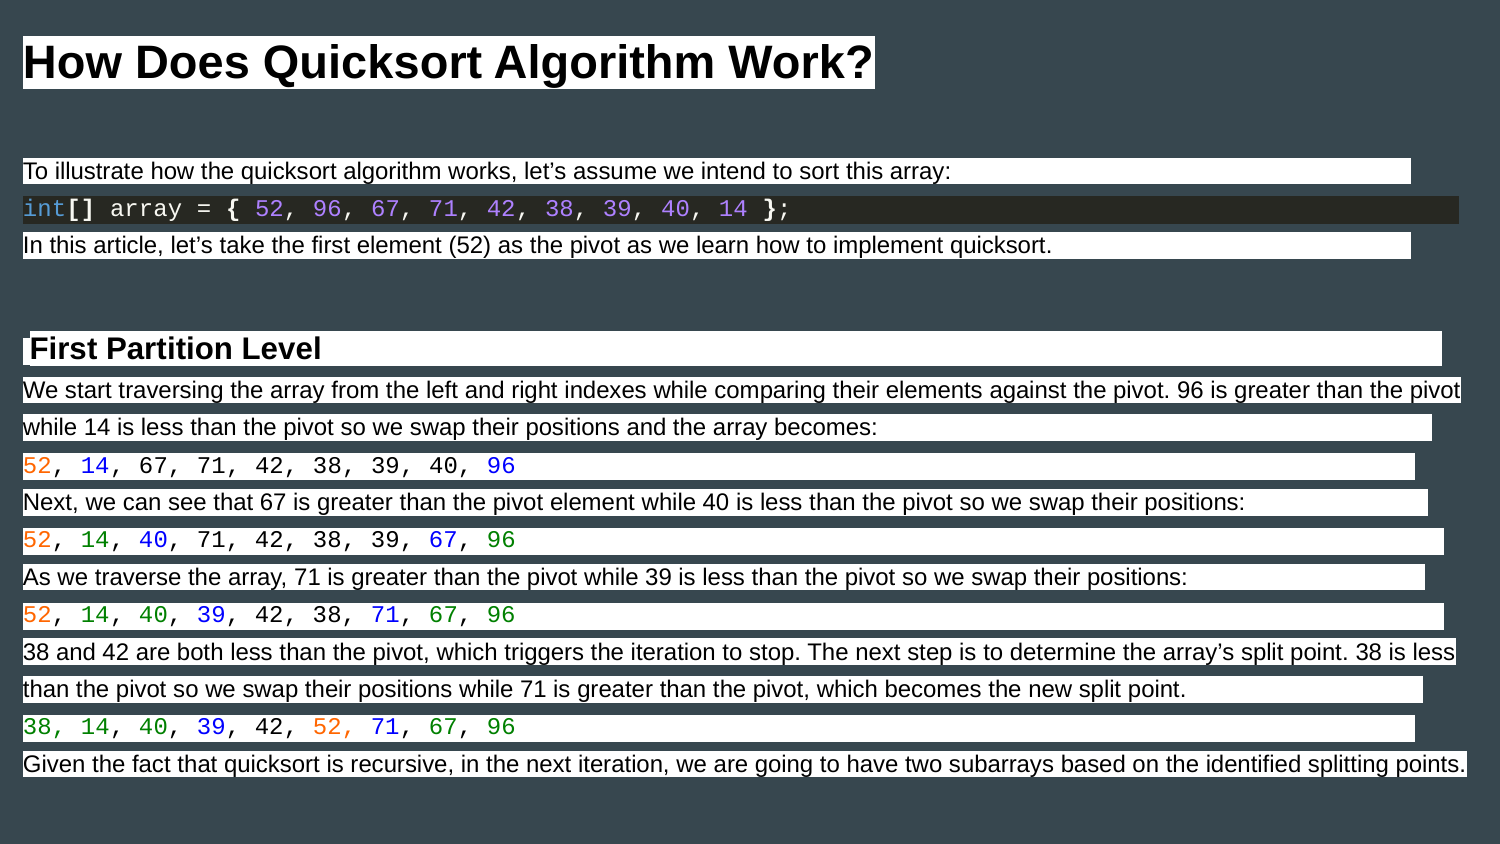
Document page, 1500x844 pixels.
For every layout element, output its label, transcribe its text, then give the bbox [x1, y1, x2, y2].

text_box How Does Quicksort Algorithm Work? To illustrate how the quicksort algorithm works, let’s assume we intend to sort this array: int[] array = { 52, 96, 67, 71, 42, 38, 39, 40, 14 }; In this article, let’s take the first element (52) as the pivot as we learn how to implement quicksort. First Partition Level We start traversing the array from the left and right indexes while comparing their elements against the pivot. 96 is greater than the pivot while 14 is less than the pivot so we swap their positions and the array becomes: 52, 14, 67, 71, 42, 38, 39, 40, 96 Next, we can see that 67 is greater than the pivot element while 40 is less than the pivot so we swap their positions: 52, 14, 40, 71, 42, 38, 39, 67, 96 As we traverse the array, 71 is greater than the pivot while 39 is less than the pivot so we swap their positions: 52, 14, 40, 39, 42, 38, 71, 67, 96 38 and 42 are both less than the pivot, which triggers the iteration to stop. The next step is to determine the array’s split point. 38 is less than the pivot so we swap their positions while 71 is greater than the pivot, which becomes the new split point. 38, 14, 40, 39, 42, 52, 71, 67, 96 Given the fact that quicksort is recursive, in the next iteration, we are going to have two subarrays based on the identified splitting points. [8, 0, 1485, 798]
